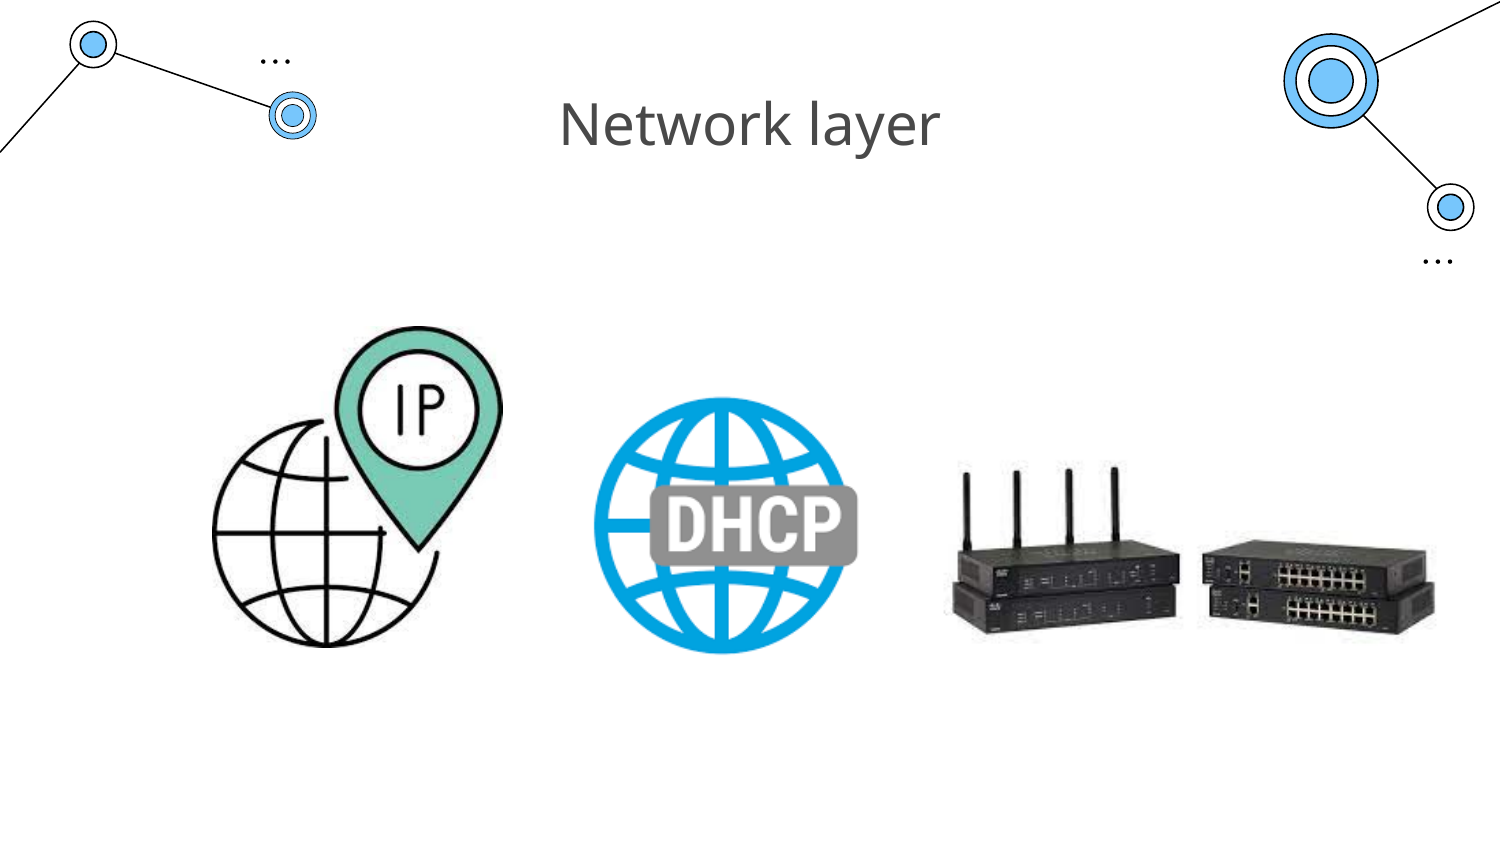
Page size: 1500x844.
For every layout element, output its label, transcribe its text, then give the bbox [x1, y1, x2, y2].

picture [929, 362, 1458, 659]
picture [211, 326, 503, 649]
picture [548, 351, 896, 700]
text_box Network layer [257, 72, 1243, 171]
